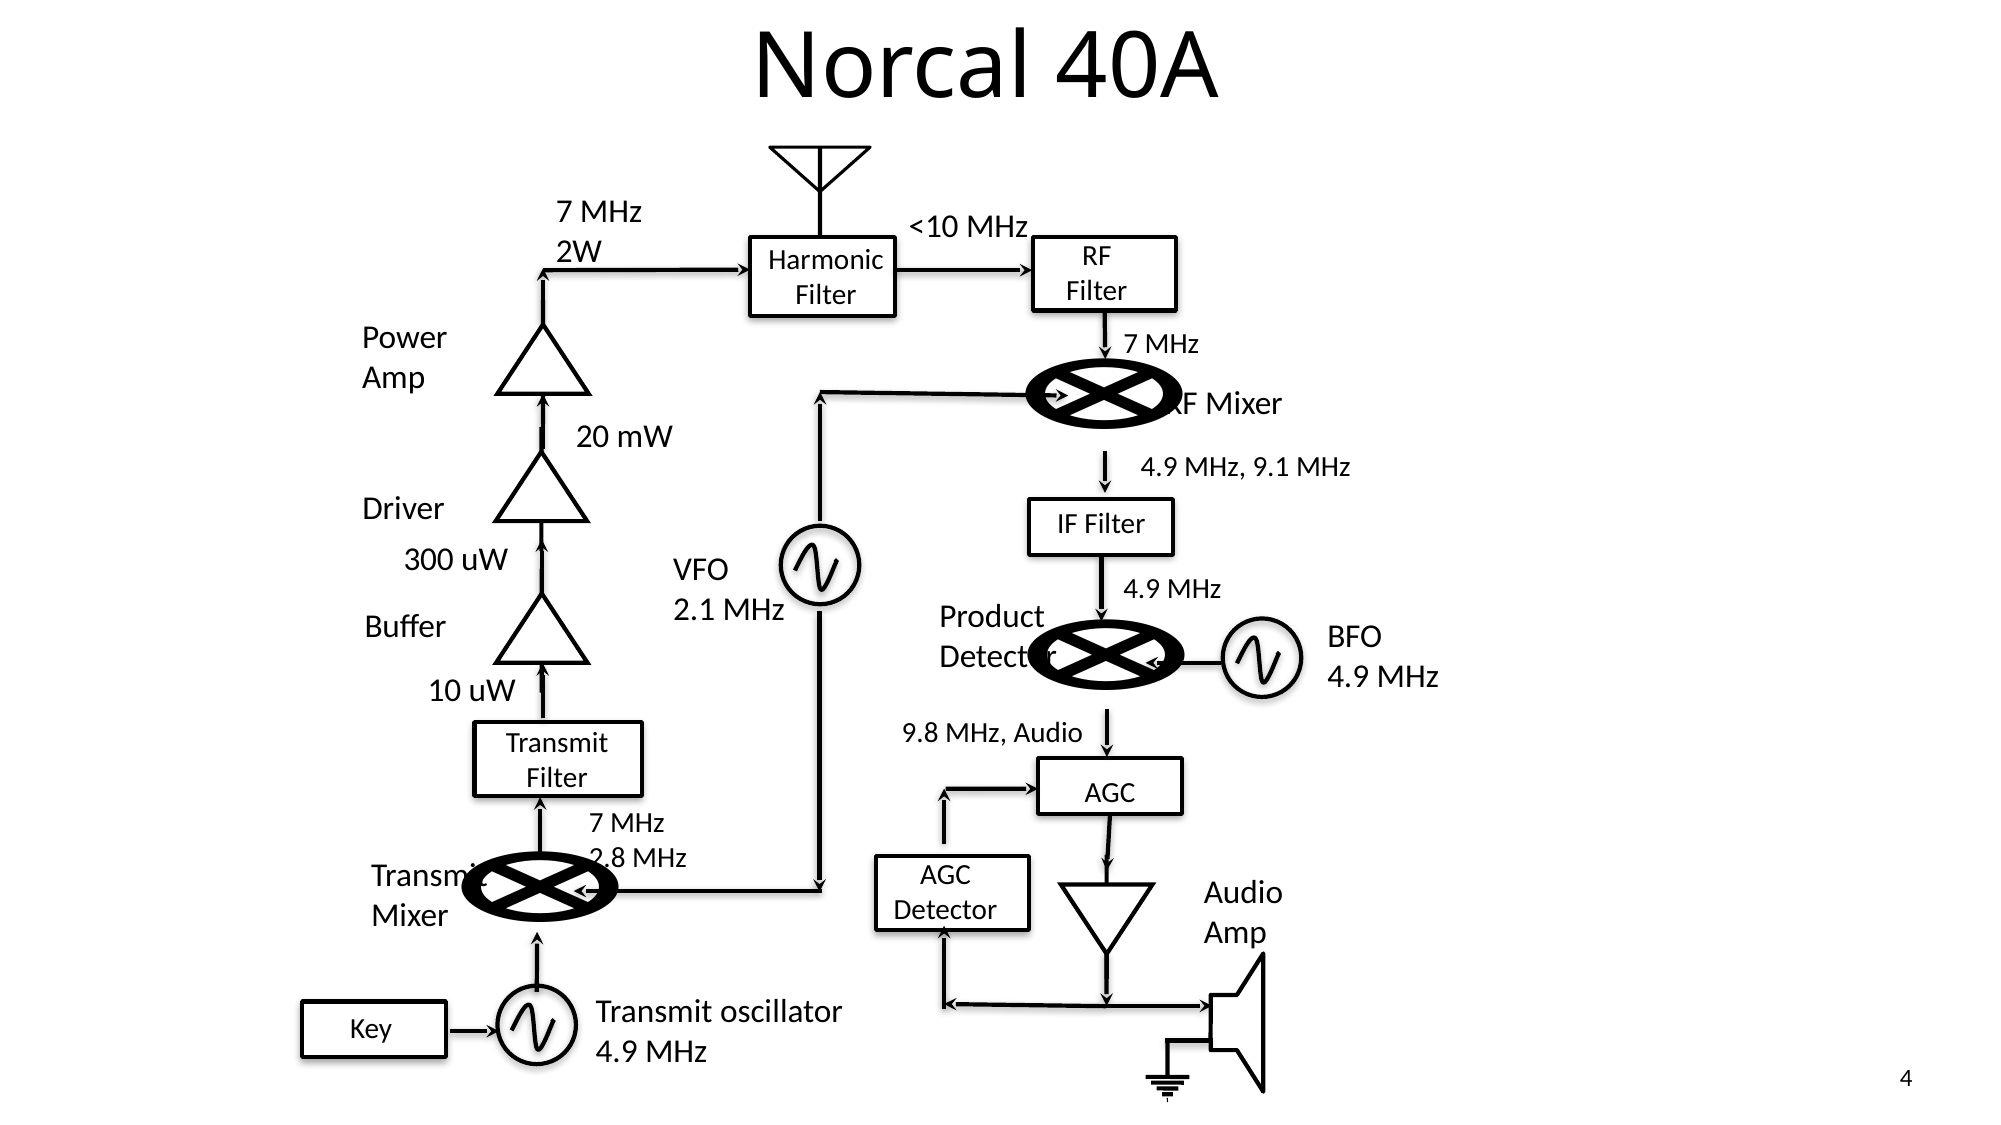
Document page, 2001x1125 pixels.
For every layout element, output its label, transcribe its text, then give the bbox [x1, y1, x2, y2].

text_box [299, 147, 1488, 1100]
text_box Norcal 40A [169, 6, 1802, 117]
slide_number 4 [1570, 743, 1921, 1125]
